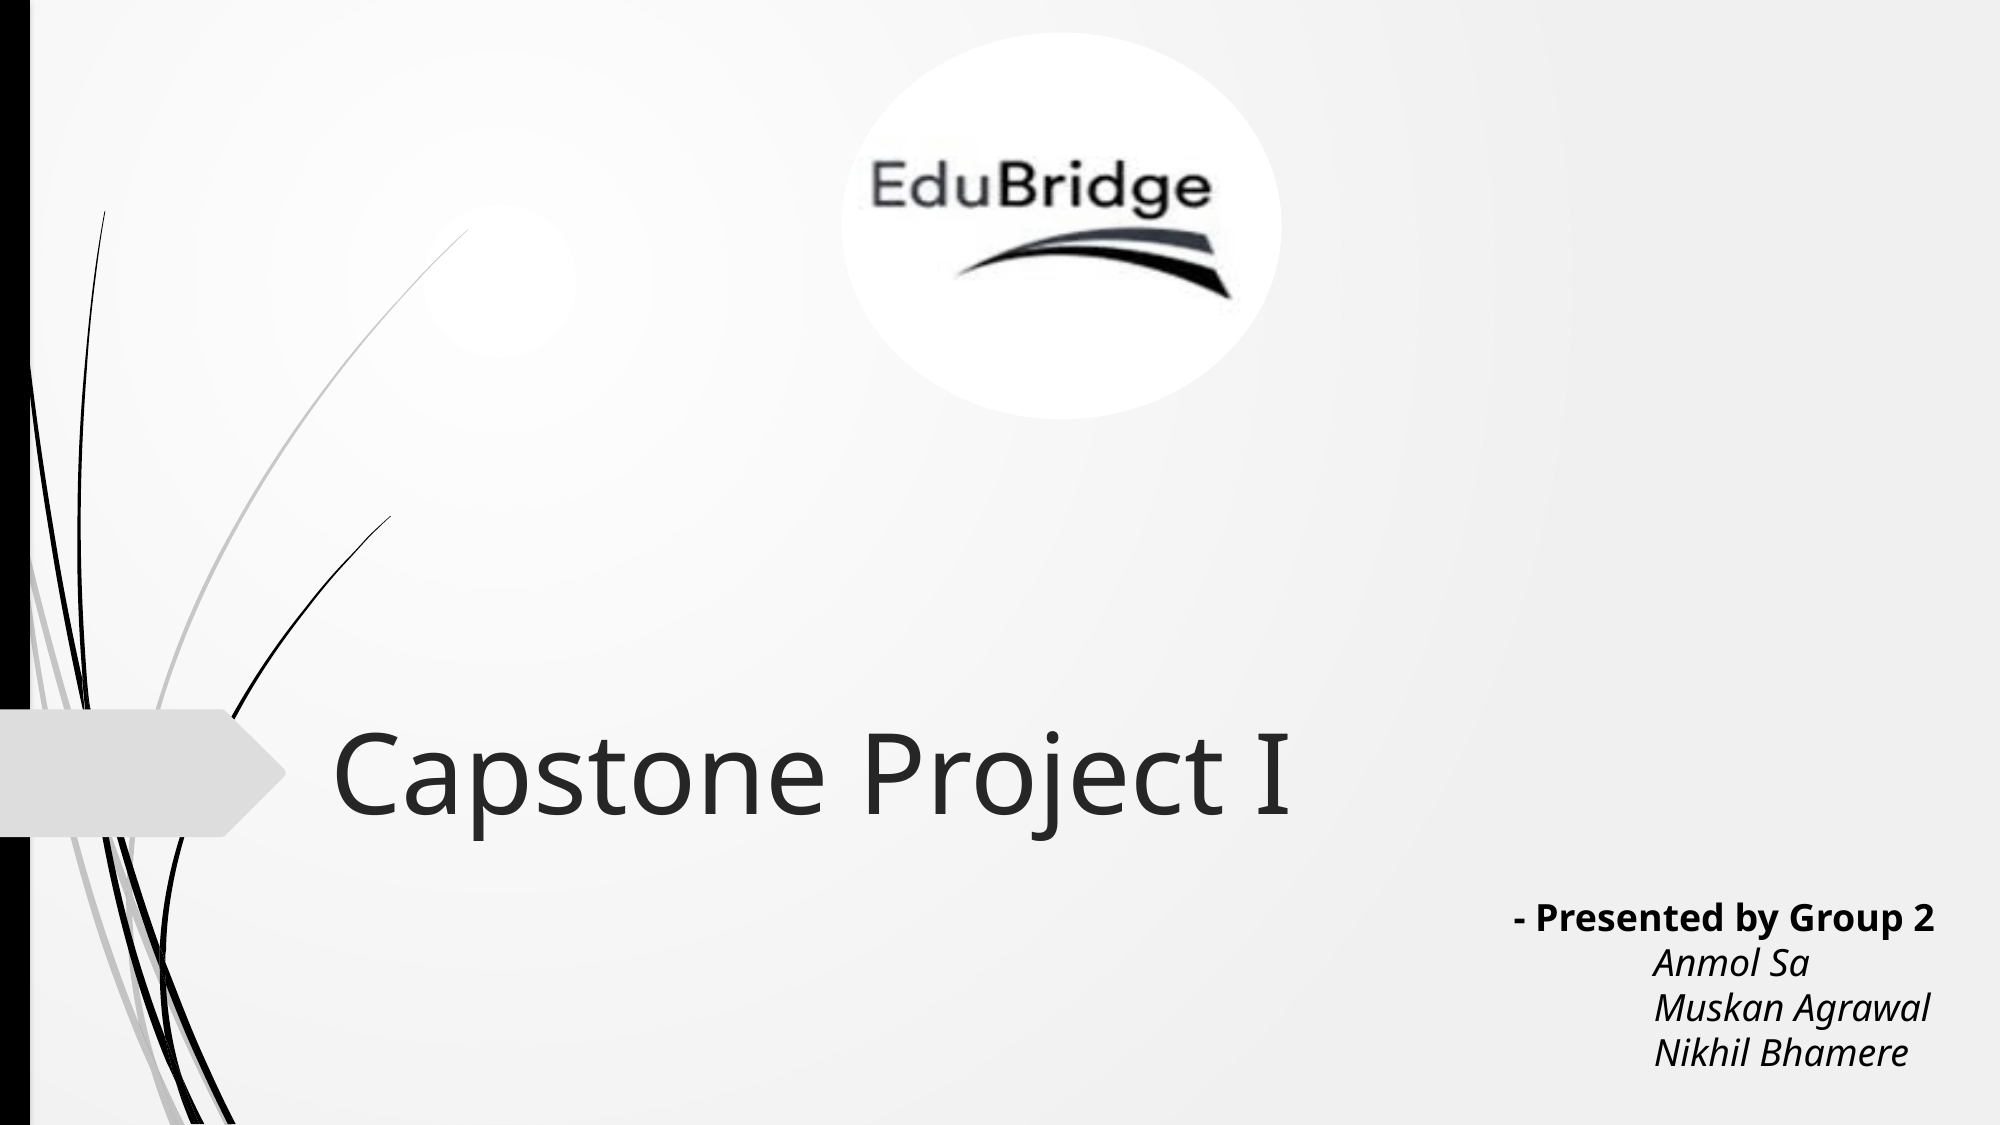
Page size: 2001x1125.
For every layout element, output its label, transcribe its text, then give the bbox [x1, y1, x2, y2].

title Capstone Project I [315, 473, 1779, 845]
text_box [739, 33, 1545, 517]
text_box - Presented by Group 2 Anmol Sa Muskan Agrawal Nikhil Bhamere [1489, 886, 1951, 1081]
